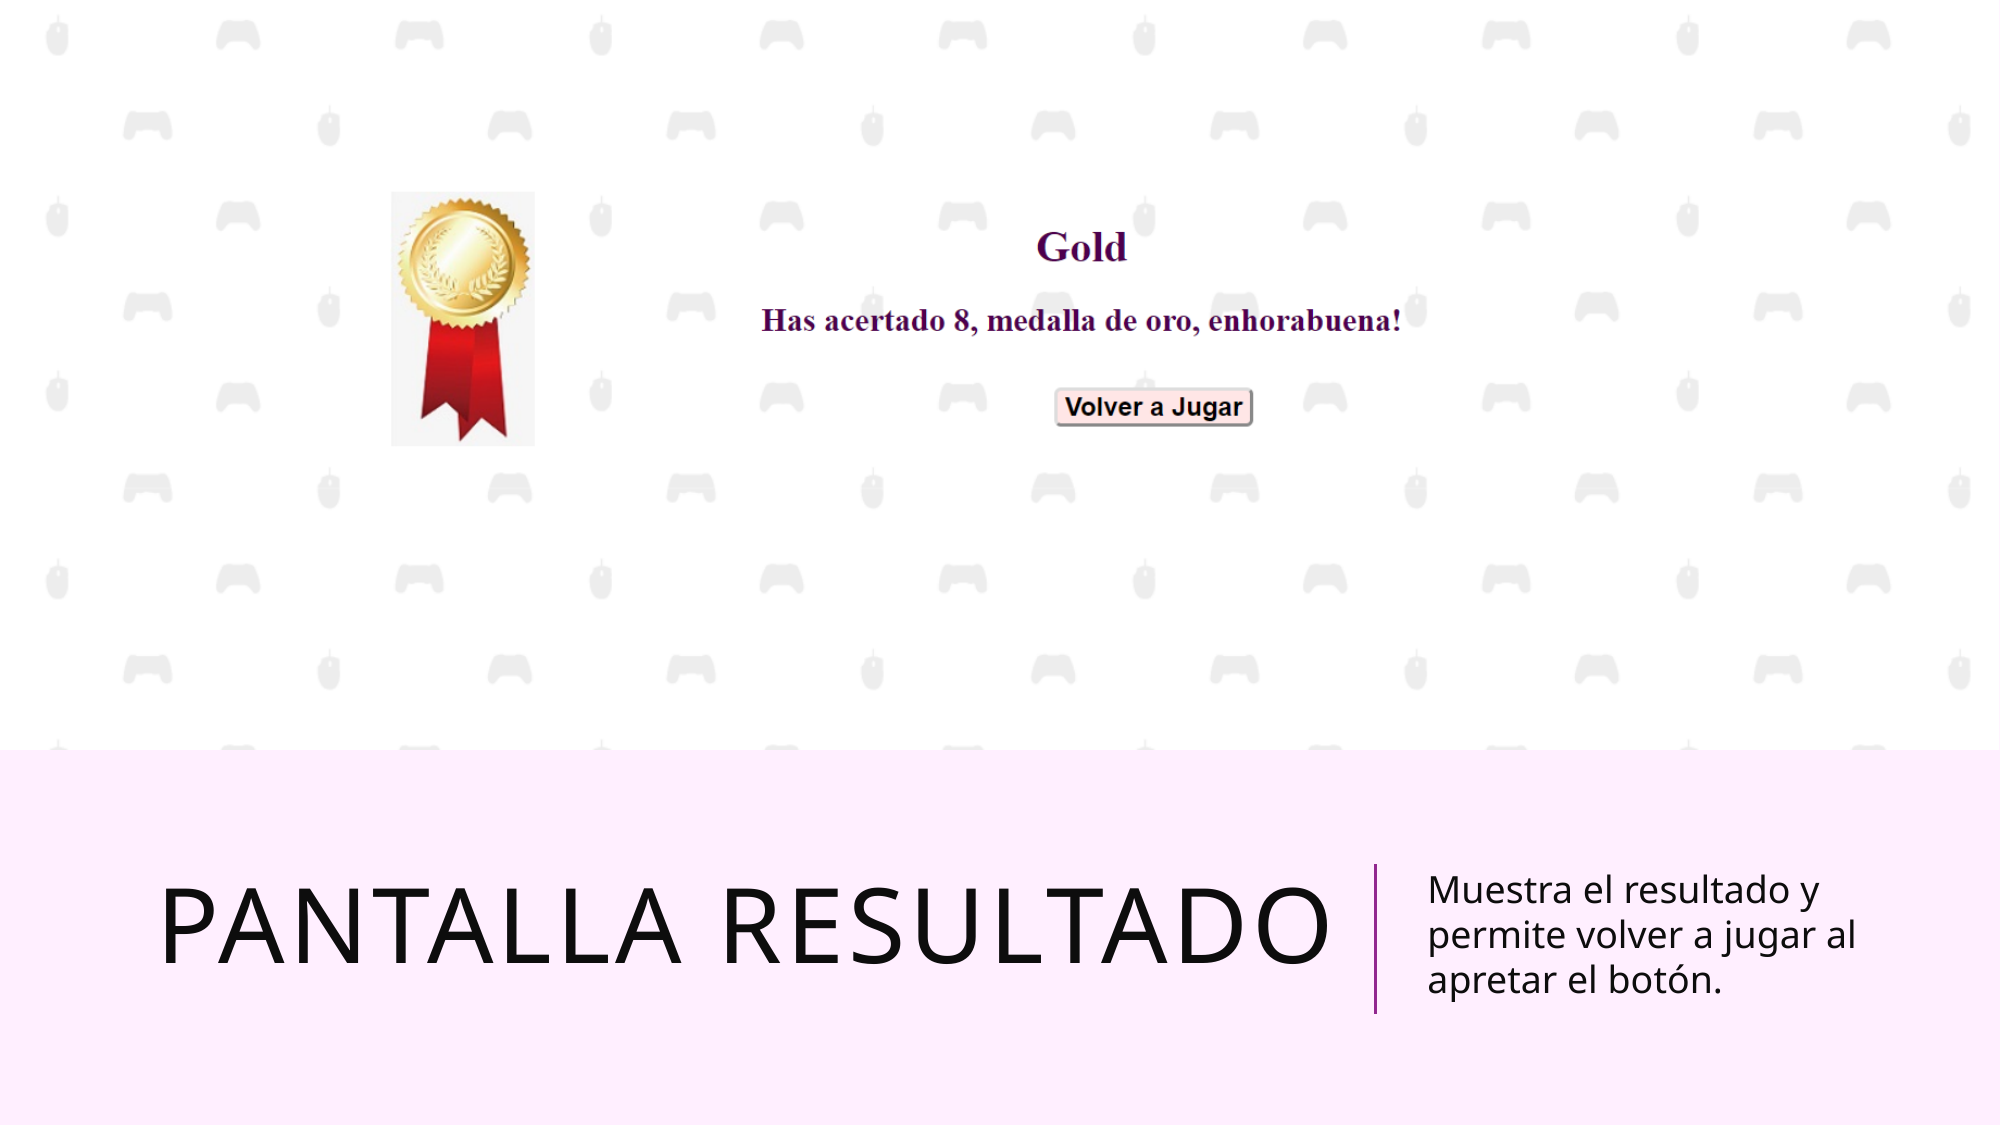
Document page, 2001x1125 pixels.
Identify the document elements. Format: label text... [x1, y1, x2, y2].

list Muestra el resultado y permite volver a jugar al apretar el botón. [1412, 813, 1938, 1054]
title PANTALLA RESULTADO [75, 813, 1350, 1054]
picture [0, 0, 2000, 751]
